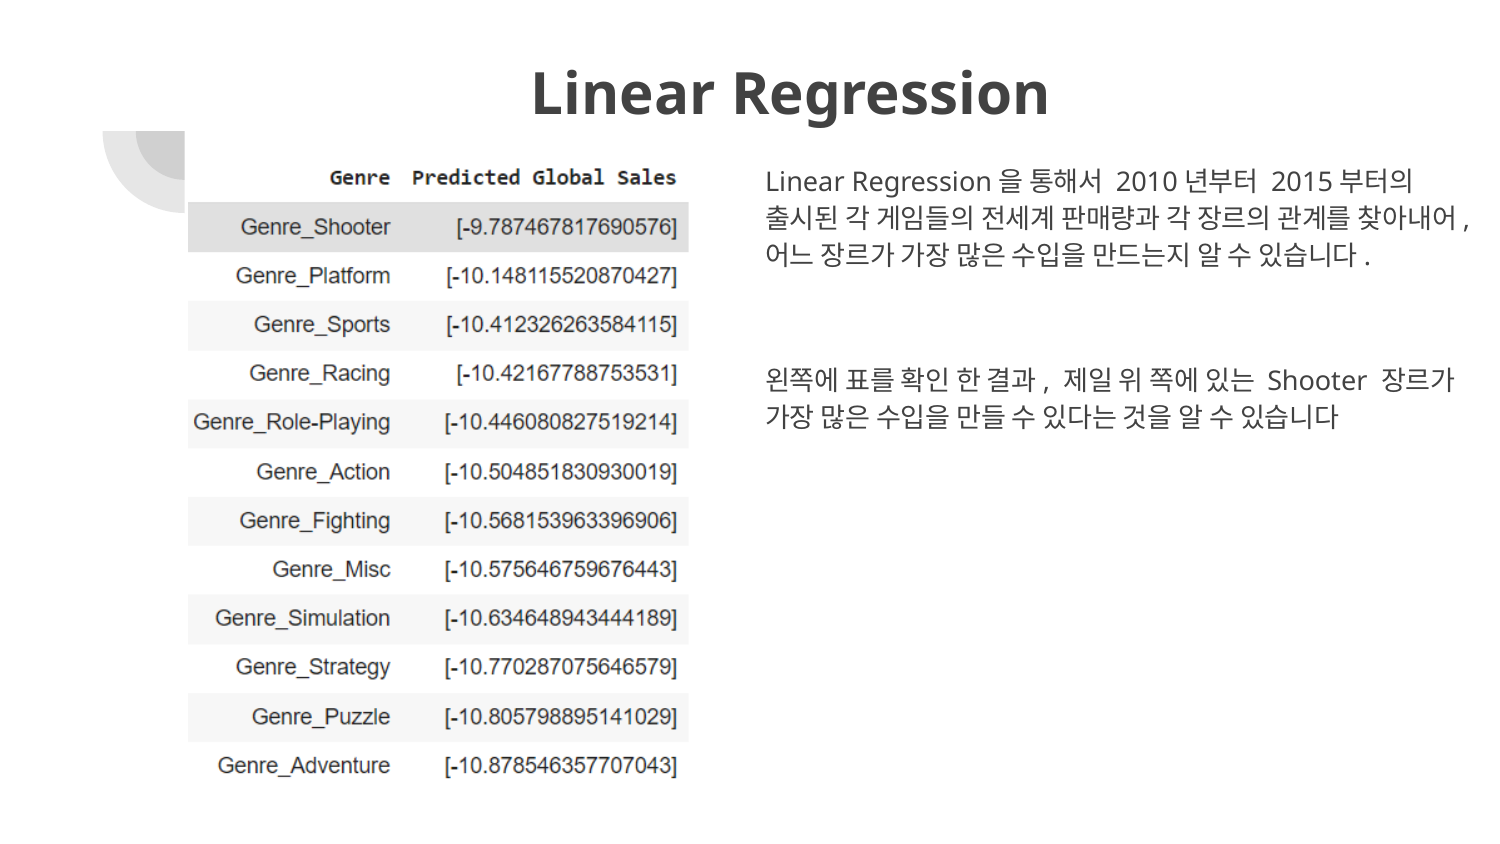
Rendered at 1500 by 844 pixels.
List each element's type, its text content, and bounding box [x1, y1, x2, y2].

picture [188, 161, 690, 783]
title Linear Regression [213, 9, 1368, 174]
list Linear Regression을 통해서 2010년부터 2015부터의 출시된 각 게임들의 전세계 판매량과 각 장르의 관계를 찾아내어, 어느 장르가 가장 많은 수입을 만드는지 알 수 있습니다. 왼쪽에 표를 확인 한 결과, 제일 위 쪽에 있는 Shooter 장르가 가장 많은 수입을 만들 수 있다는 것을 알 수 있습니다 [750, 144, 1500, 844]
